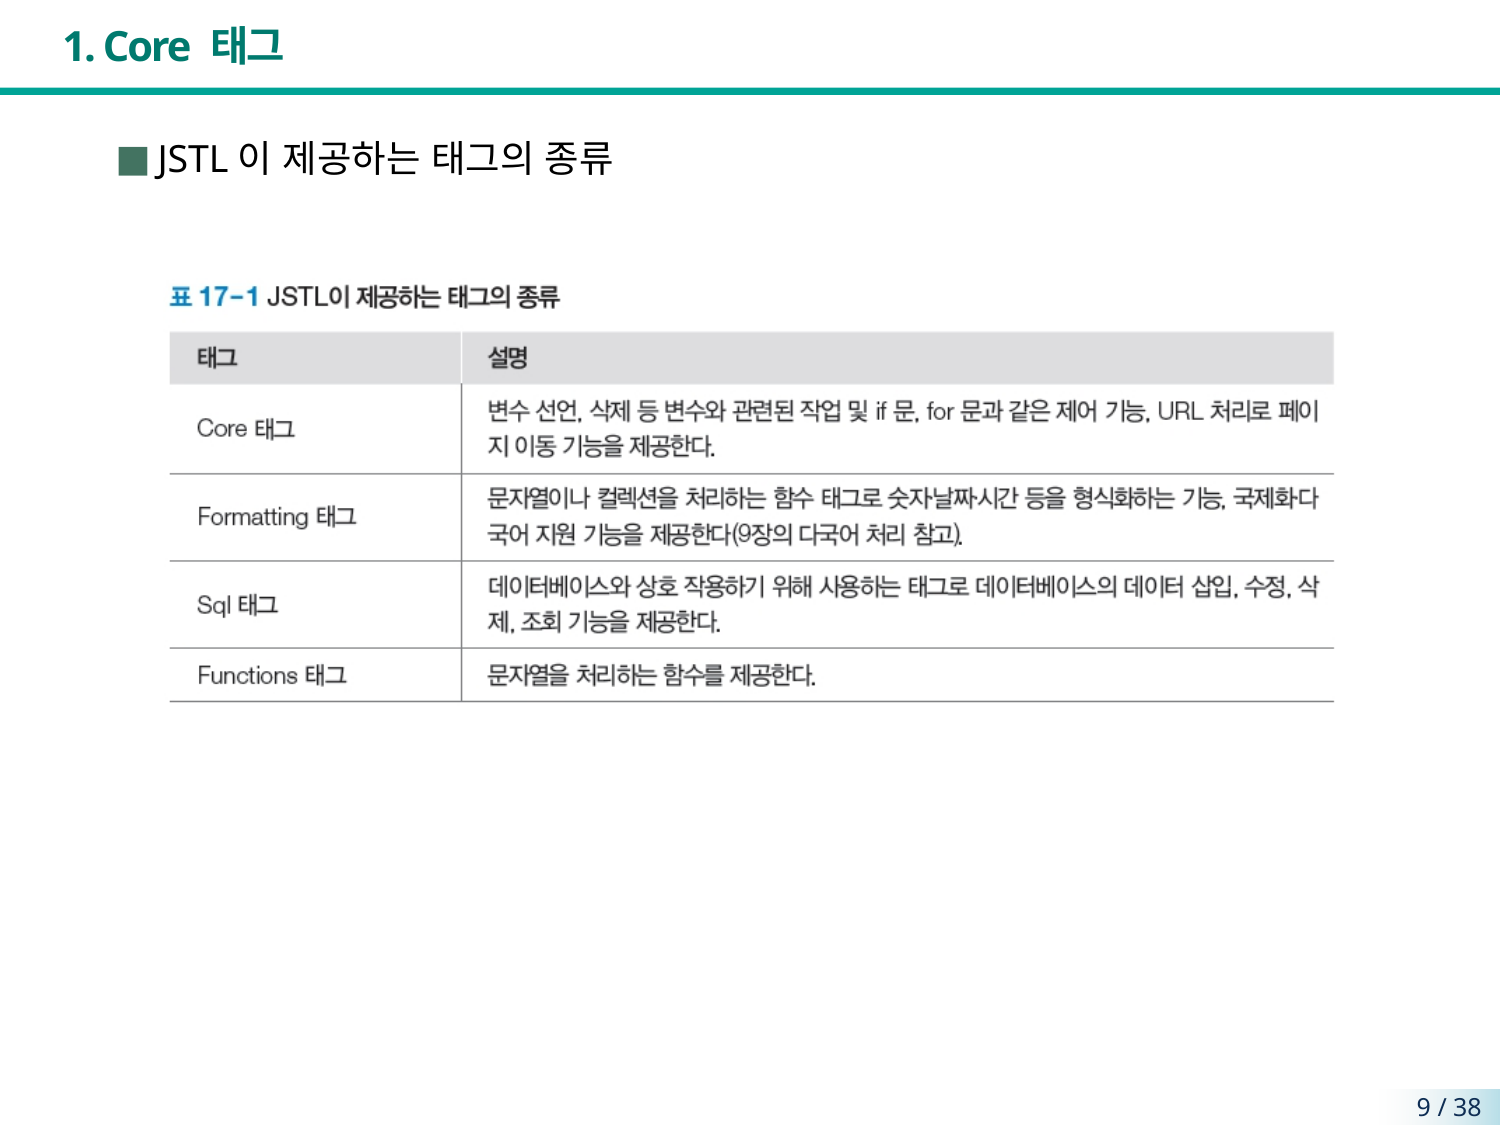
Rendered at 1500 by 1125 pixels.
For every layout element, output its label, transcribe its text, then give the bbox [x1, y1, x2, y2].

picture [162, 278, 1338, 708]
list JSTL이 제공하는 태그의 종류 [100, 127, 1459, 1050]
title 1. Core 태그 [47, 5, 1325, 84]
